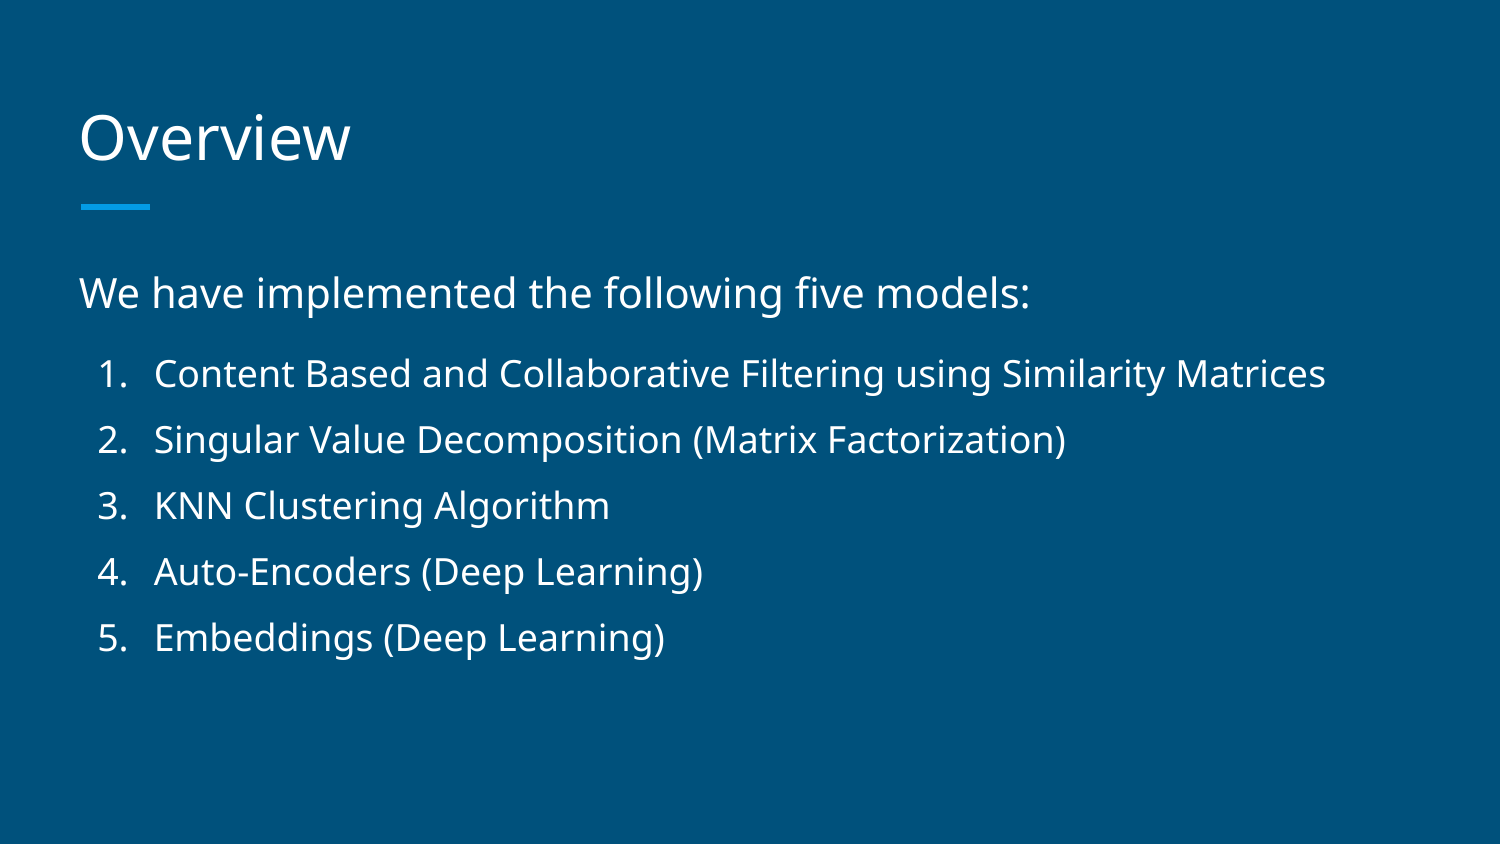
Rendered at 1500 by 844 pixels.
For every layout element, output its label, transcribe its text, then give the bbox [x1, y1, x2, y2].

list We have implemented the following five models: Content Based and Collaborative Filtering using Similarity Matrices Singular Value Decomposition (Matrix Factorization) KNN Clustering Algorithm Auto-Encoders (Deep Learning) Embeddings (Deep Learning) [63, 244, 1437, 750]
title Overview [63, 75, 1437, 188]
